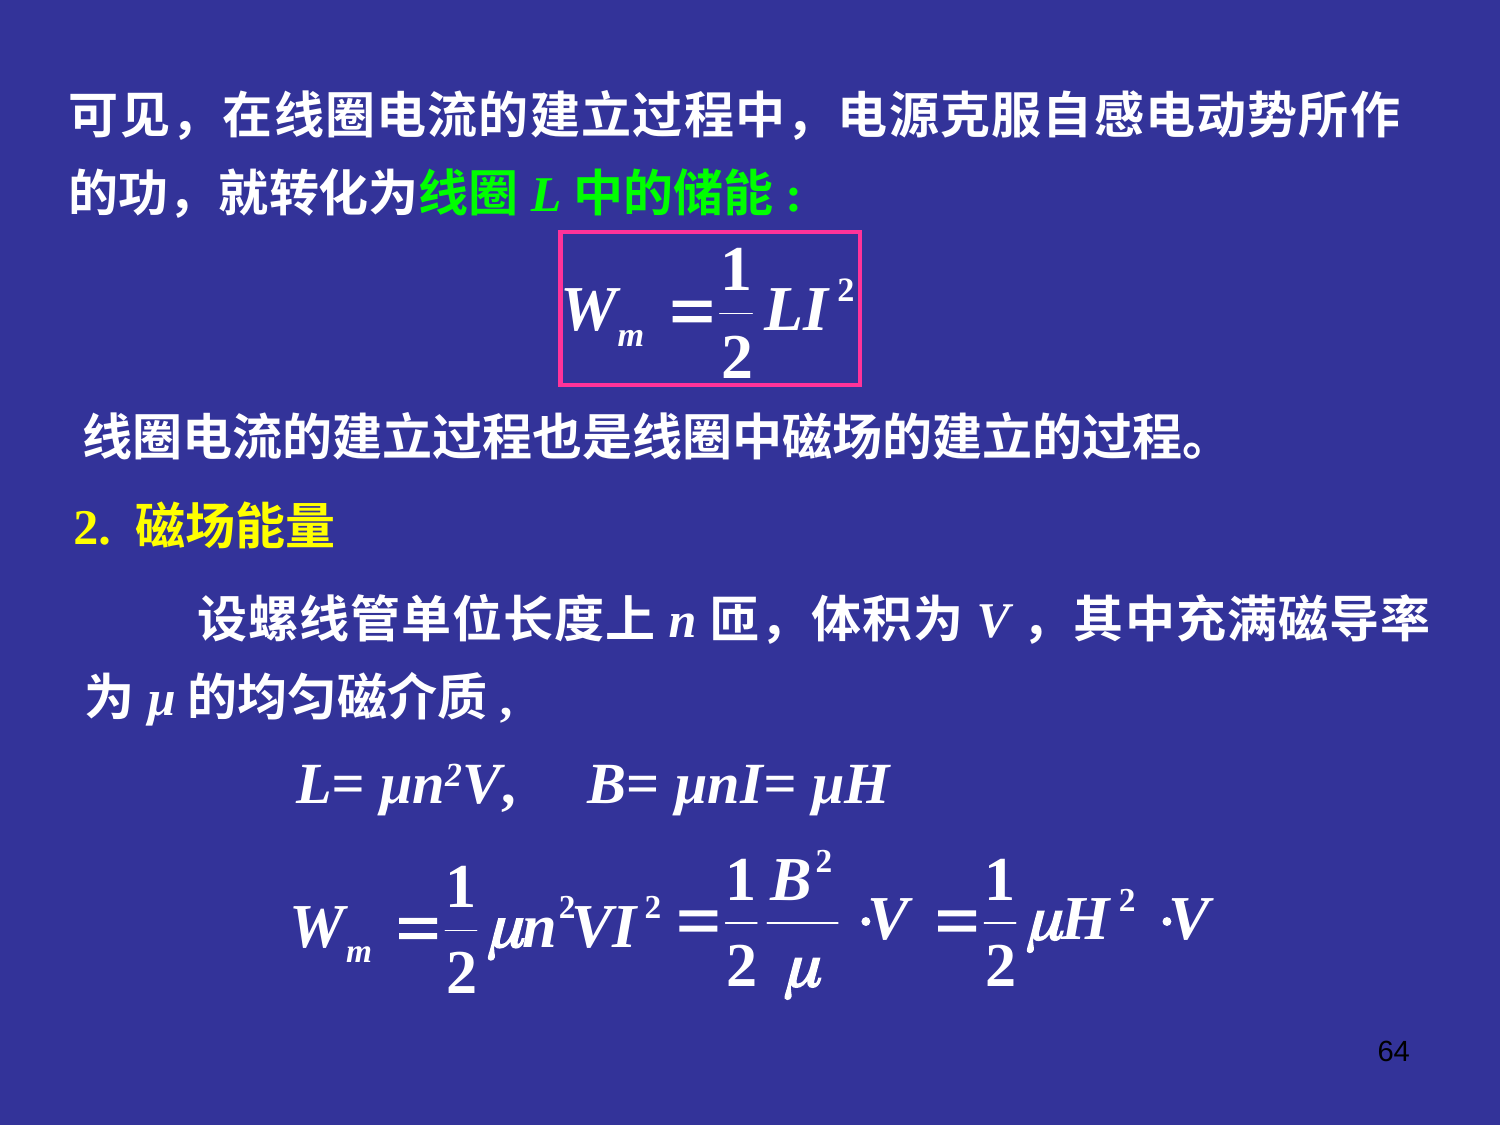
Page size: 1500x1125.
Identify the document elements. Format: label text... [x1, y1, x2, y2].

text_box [562, 234, 858, 384]
text_box L= µn2V, B= µnI= µH [281, 738, 928, 823]
text_box 可见，在线圈电流的建立过程中，电源克服自感电动势所作的功，就转化为线圈L中的储能: [54, 58, 1416, 230]
text_box 2. 磁场能量 [58, 487, 474, 563]
text_box 设螺线管单位长度上n匝，体积为V，其中充满磁导率为µ的均匀磁介质, [70, 562, 1446, 734]
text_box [291, 852, 664, 999]
text_box 线圈电流的建立过程也是线圈中磁场的建立的过程。 [67, 398, 1248, 474]
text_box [670, 841, 1223, 1005]
slide_number 64 [1074, 1024, 1426, 1103]
